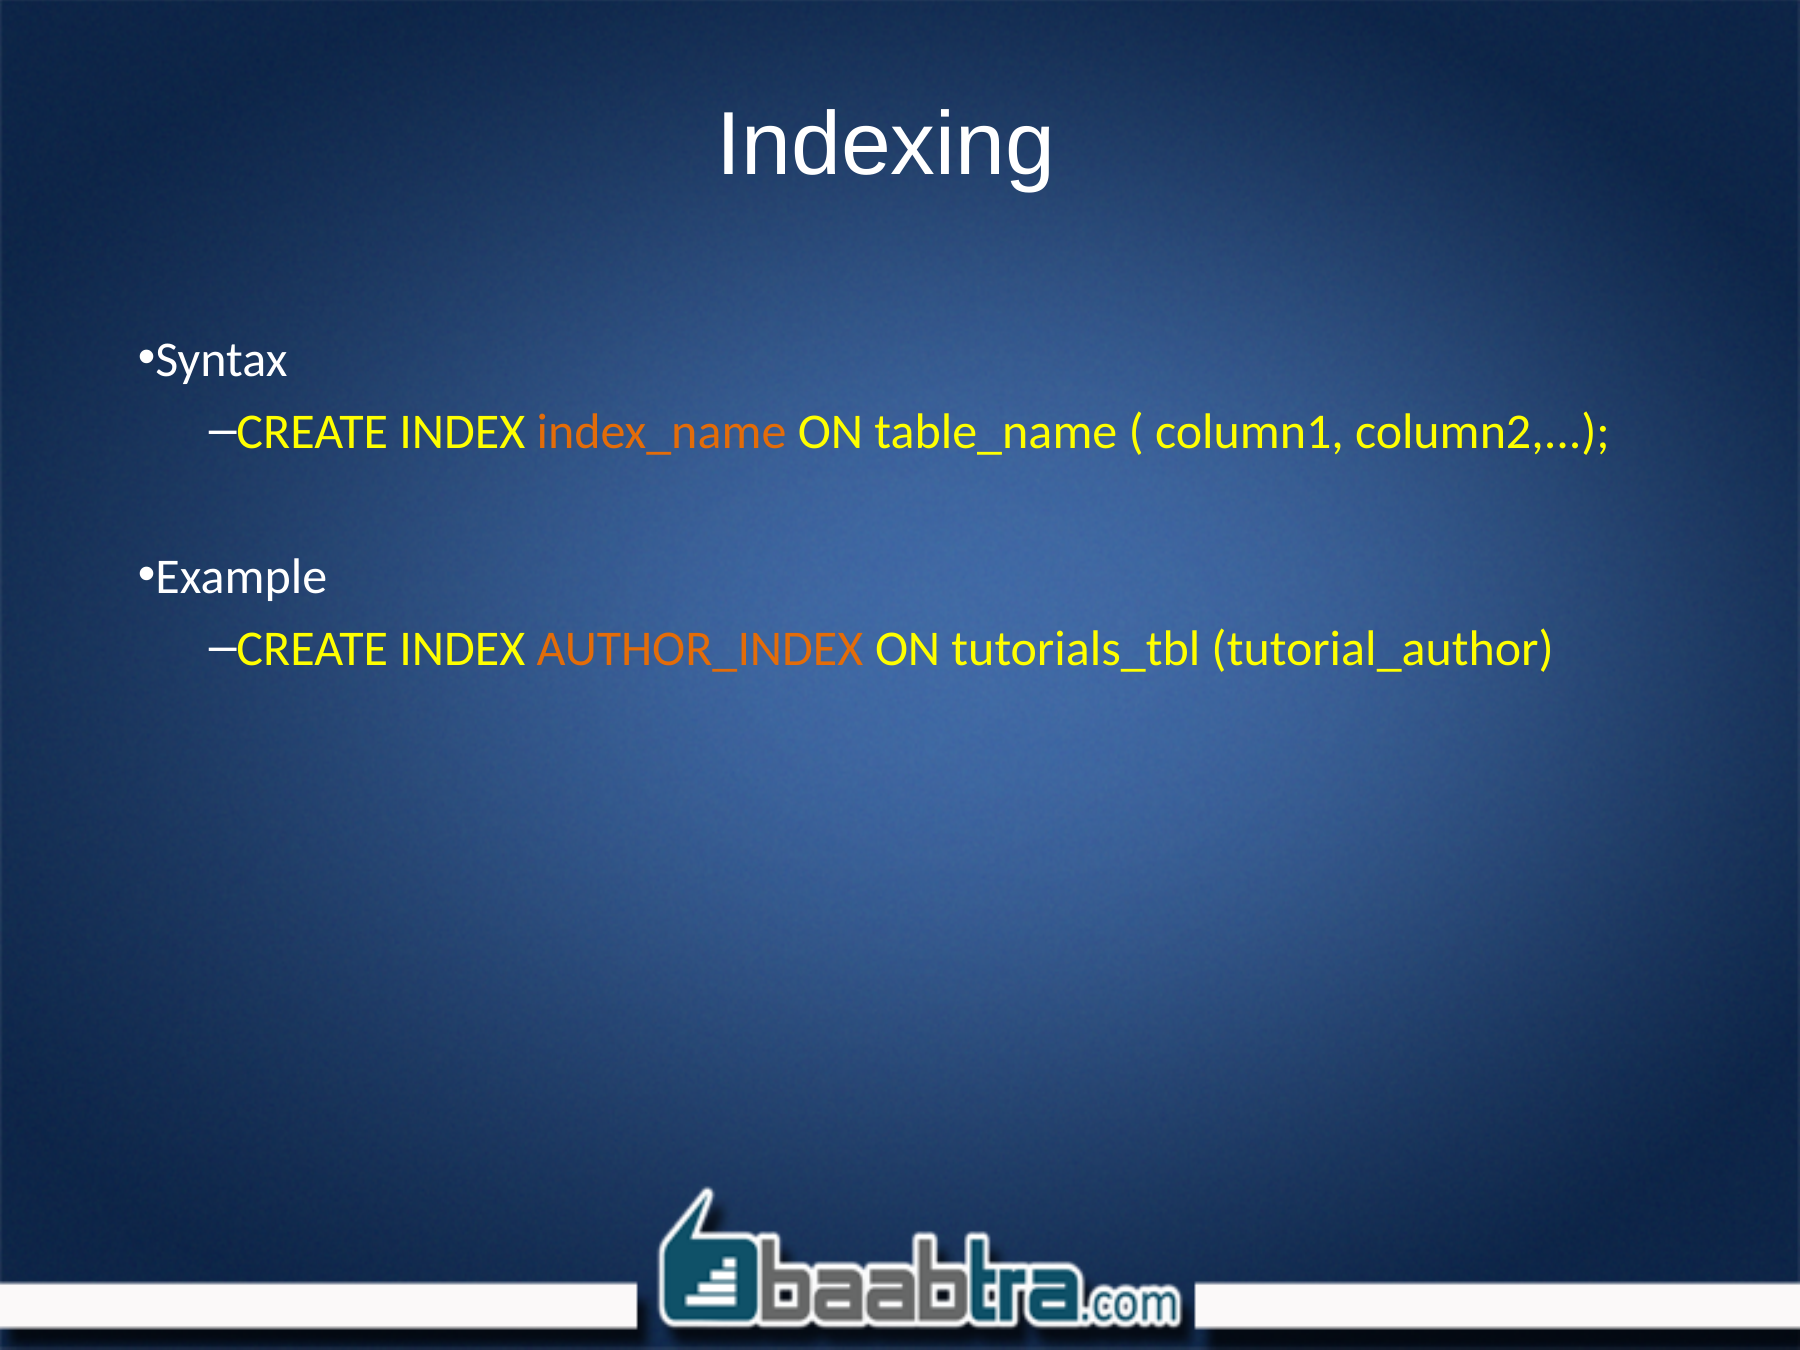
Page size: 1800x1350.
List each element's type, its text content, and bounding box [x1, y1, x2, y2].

text_box Syntax CREATE INDEX index_name ON table_name ( column1, column2,...); Example CREATE INDEX AUTHOR_INDEX ON tutorials_tbl (tutorial_author) [74, 311, 1650, 1005]
title Indexing [75, 45, 1697, 233]
picture [0, 0, 1800, 1350]
